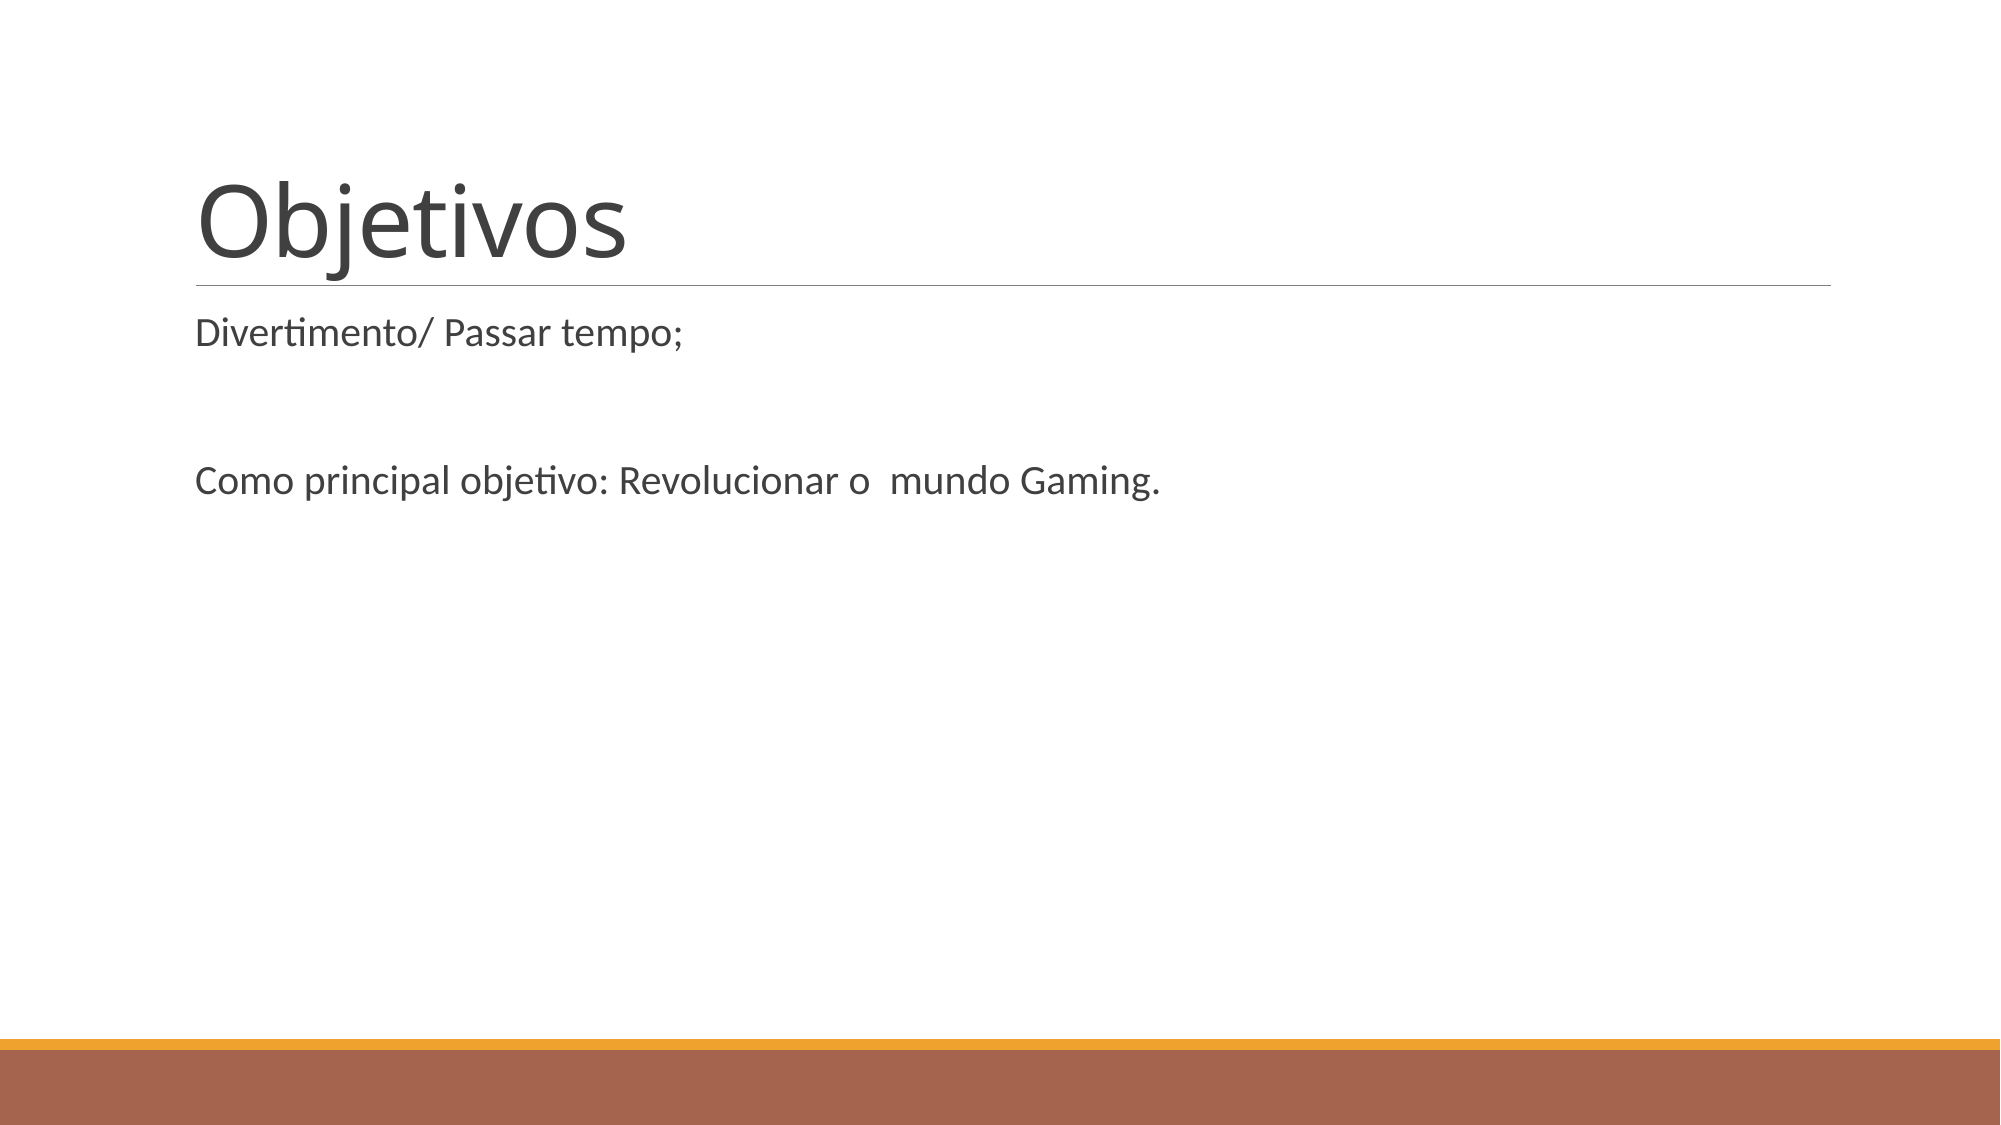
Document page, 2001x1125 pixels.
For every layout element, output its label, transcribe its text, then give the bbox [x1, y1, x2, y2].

list Divertimento/ Passar tempo; Como principal objetivo: Revolucionar o mundo Gaming. [180, 302, 1830, 963]
title Objetivos [180, 47, 1830, 285]
